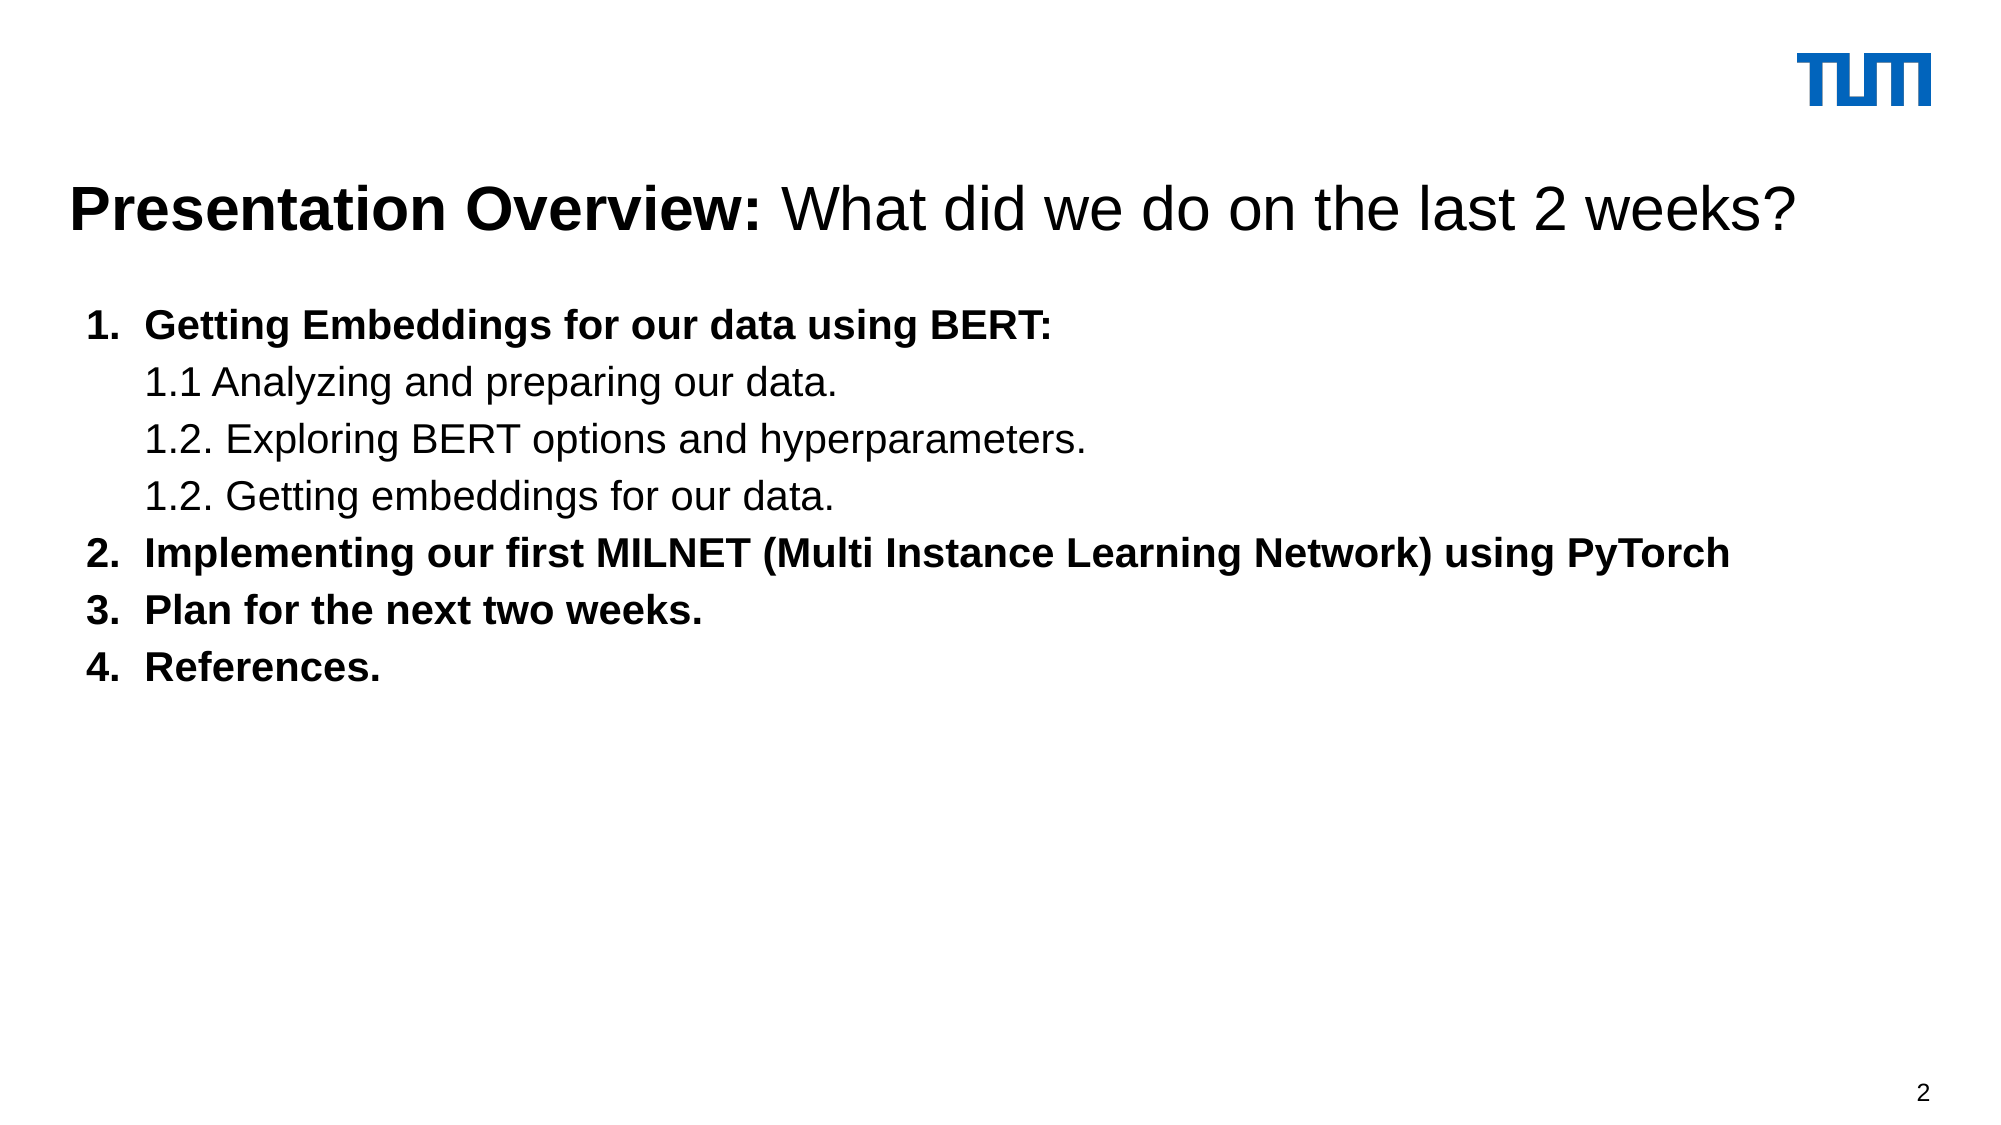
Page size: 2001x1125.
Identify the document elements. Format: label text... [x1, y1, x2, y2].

text_box Presentation Overview: What did we do on the last 2 weeks? [69, 163, 1931, 231]
text_box Getting Embeddings for our data using BERT: 1.1 Analyzing and preparing our data. 1.2. Exploring BERT options and hyperparameters. 1.2. Getting embeddings for our data. Implementing our first MILNET (Multi Instance Learning Network) using PyTorch Plan for the next two weeks. References. [69, 290, 1931, 1062]
text_box ‹#› [1481, 1061, 1931, 1122]
picture [1797, 53, 1931, 106]
